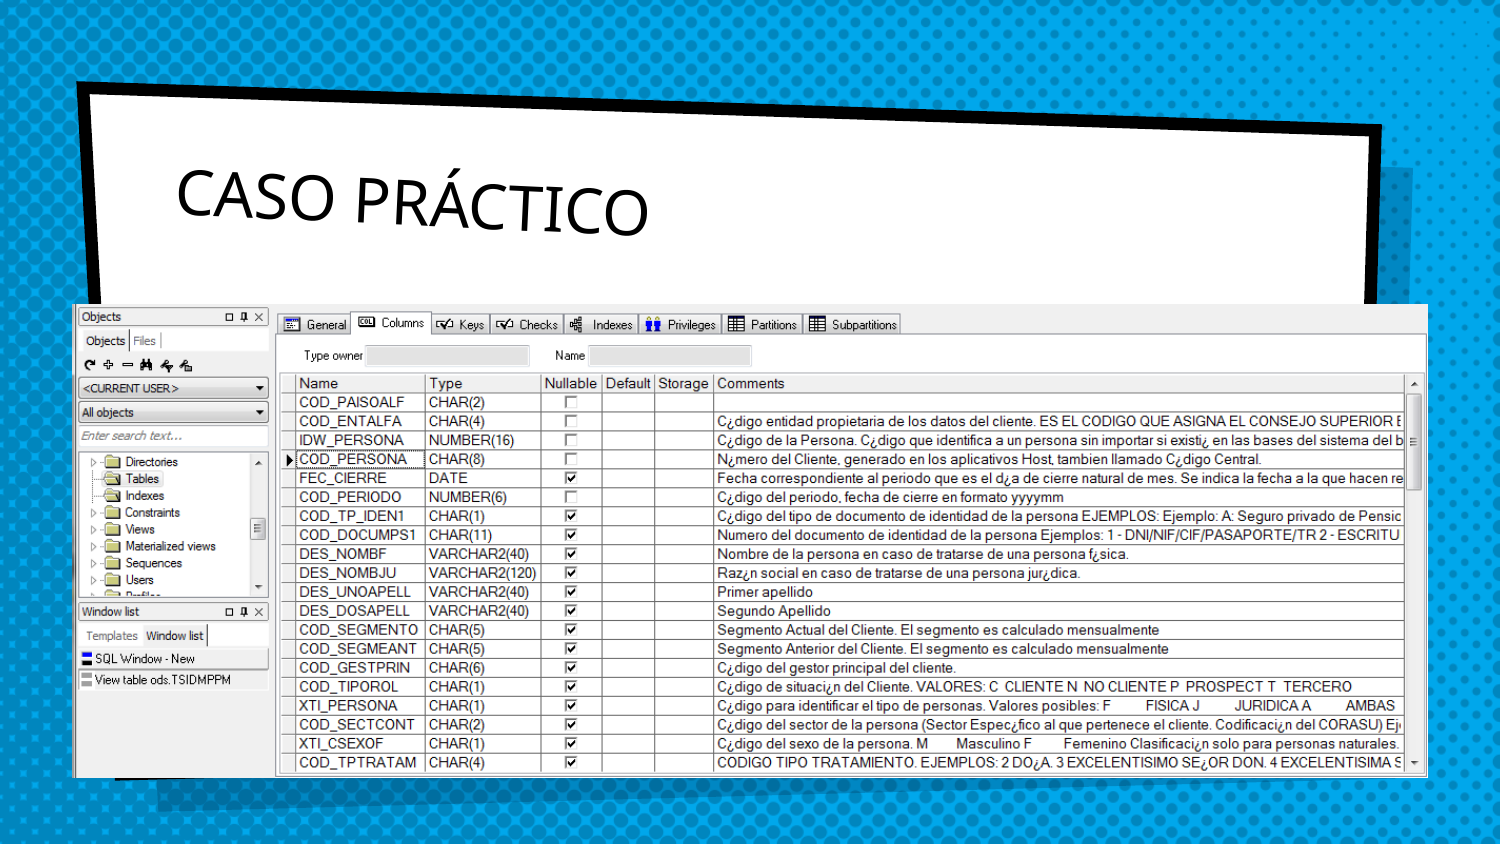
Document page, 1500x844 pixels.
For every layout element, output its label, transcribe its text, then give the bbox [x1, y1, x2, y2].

picture [73, 304, 1427, 779]
title CASO PRÁCTICO [157, 116, 1316, 296]
